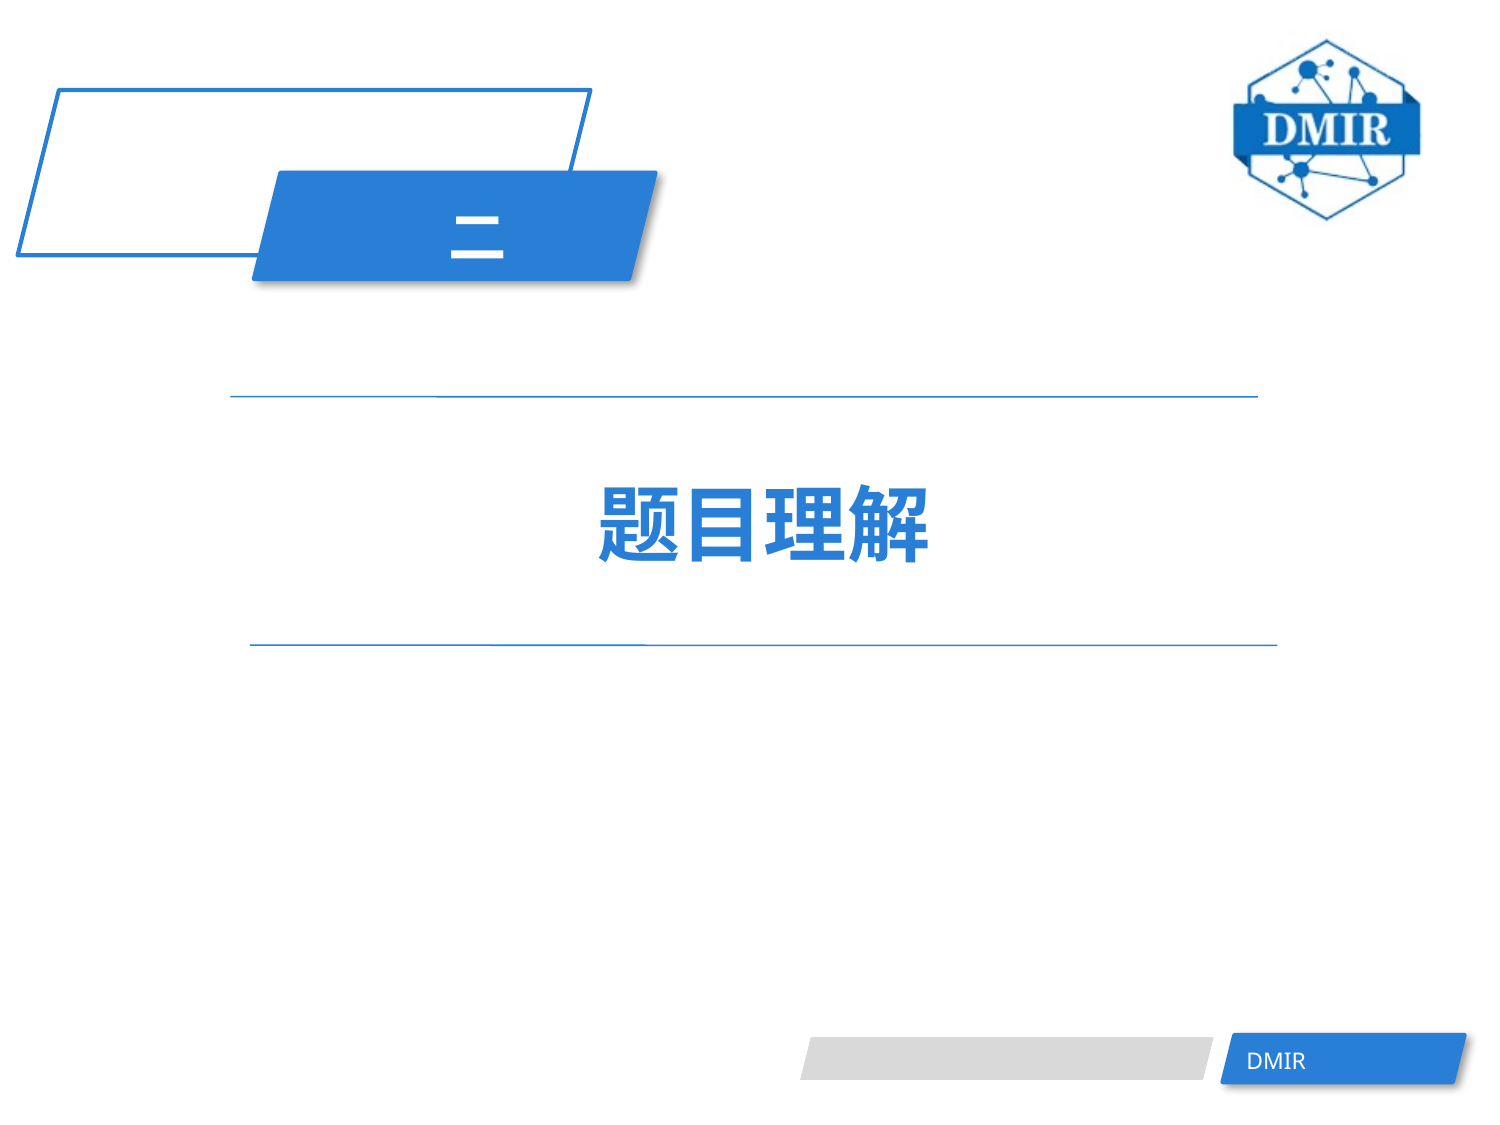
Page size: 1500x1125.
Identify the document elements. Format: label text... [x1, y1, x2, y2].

text_box [15, 87, 593, 258]
text_box [251, 170, 658, 282]
text_box [1230, 1032, 1467, 1085]
slide_number 6 [1006, 1042, 1357, 1103]
text_box [795, 1032, 1219, 1085]
text_box 题目理解 [398, 450, 1129, 580]
text_box 二 [433, 193, 542, 278]
picture [1229, 30, 1425, 227]
